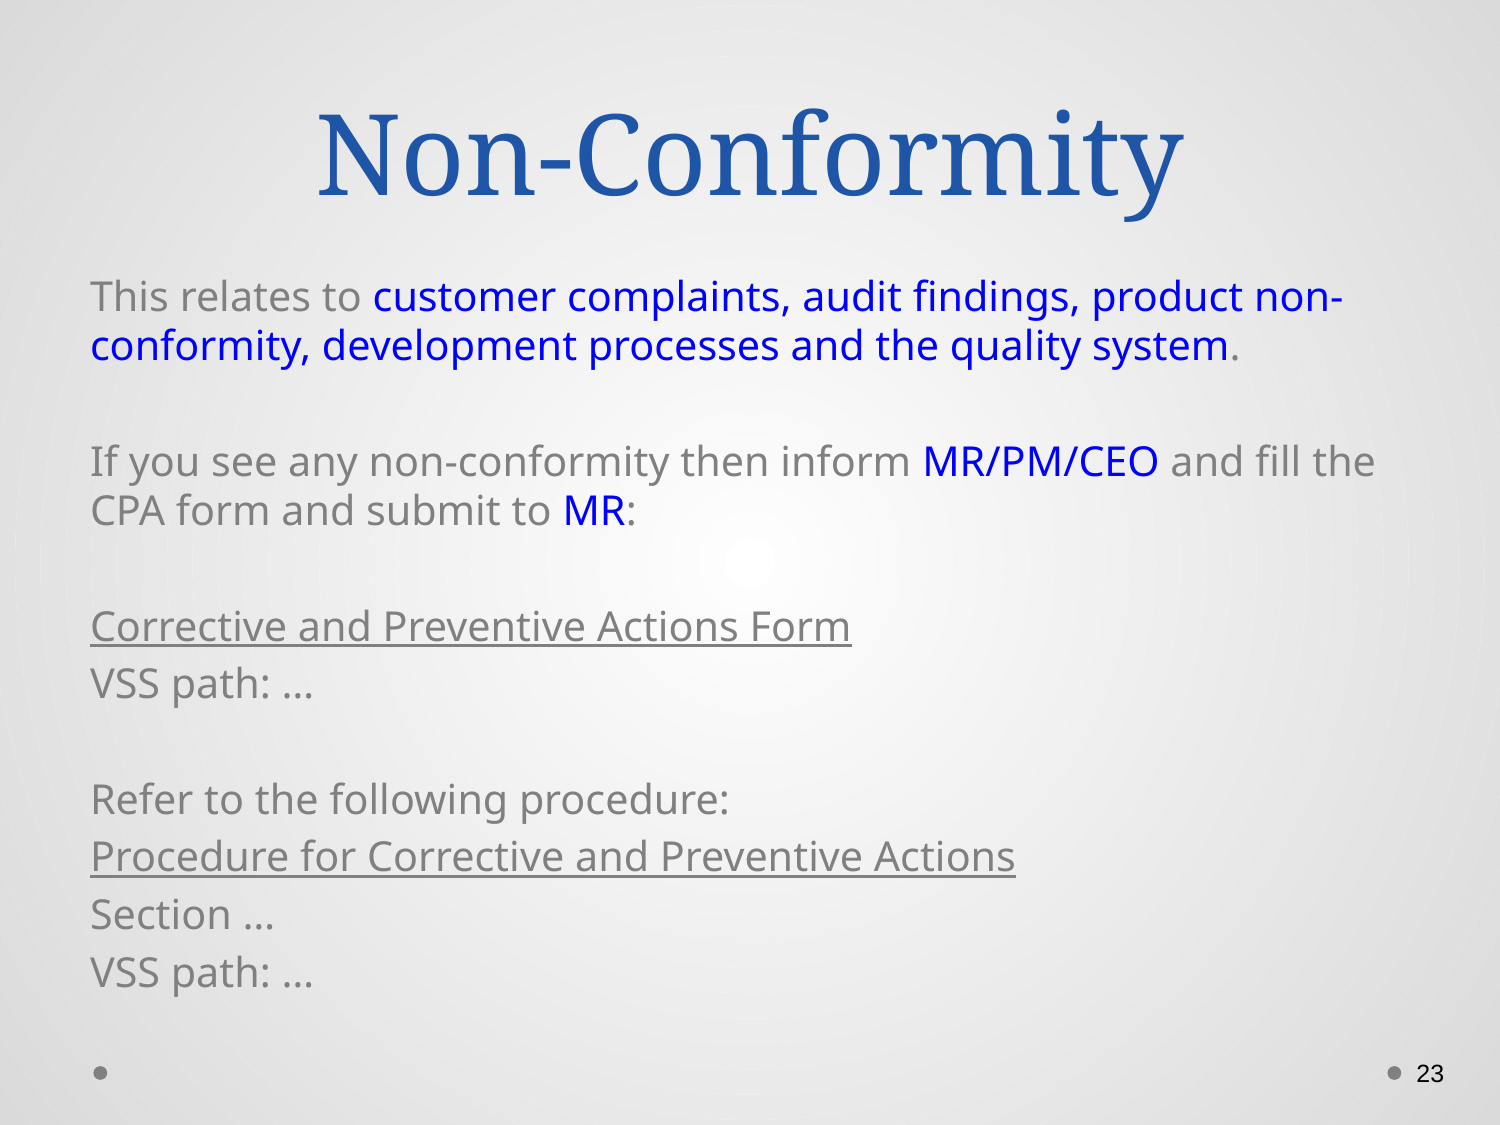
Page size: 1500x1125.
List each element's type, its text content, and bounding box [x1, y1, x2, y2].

list This relates to customer complaints, audit findings, product non-conformity, development processes and the quality system. If you see any non-conformity then inform MR/PM/CEO and fill the CPA form and submit to MR: Corrective and Preventive Actions Form VSS path: … Refer to the following procedure: Procedure for Corrective and Preventive Actions Section … VSS path: … [75, 262, 1425, 1005]
title Non-Conformity [75, 75, 1425, 225]
slide_number 23 [1401, 1042, 1494, 1103]
